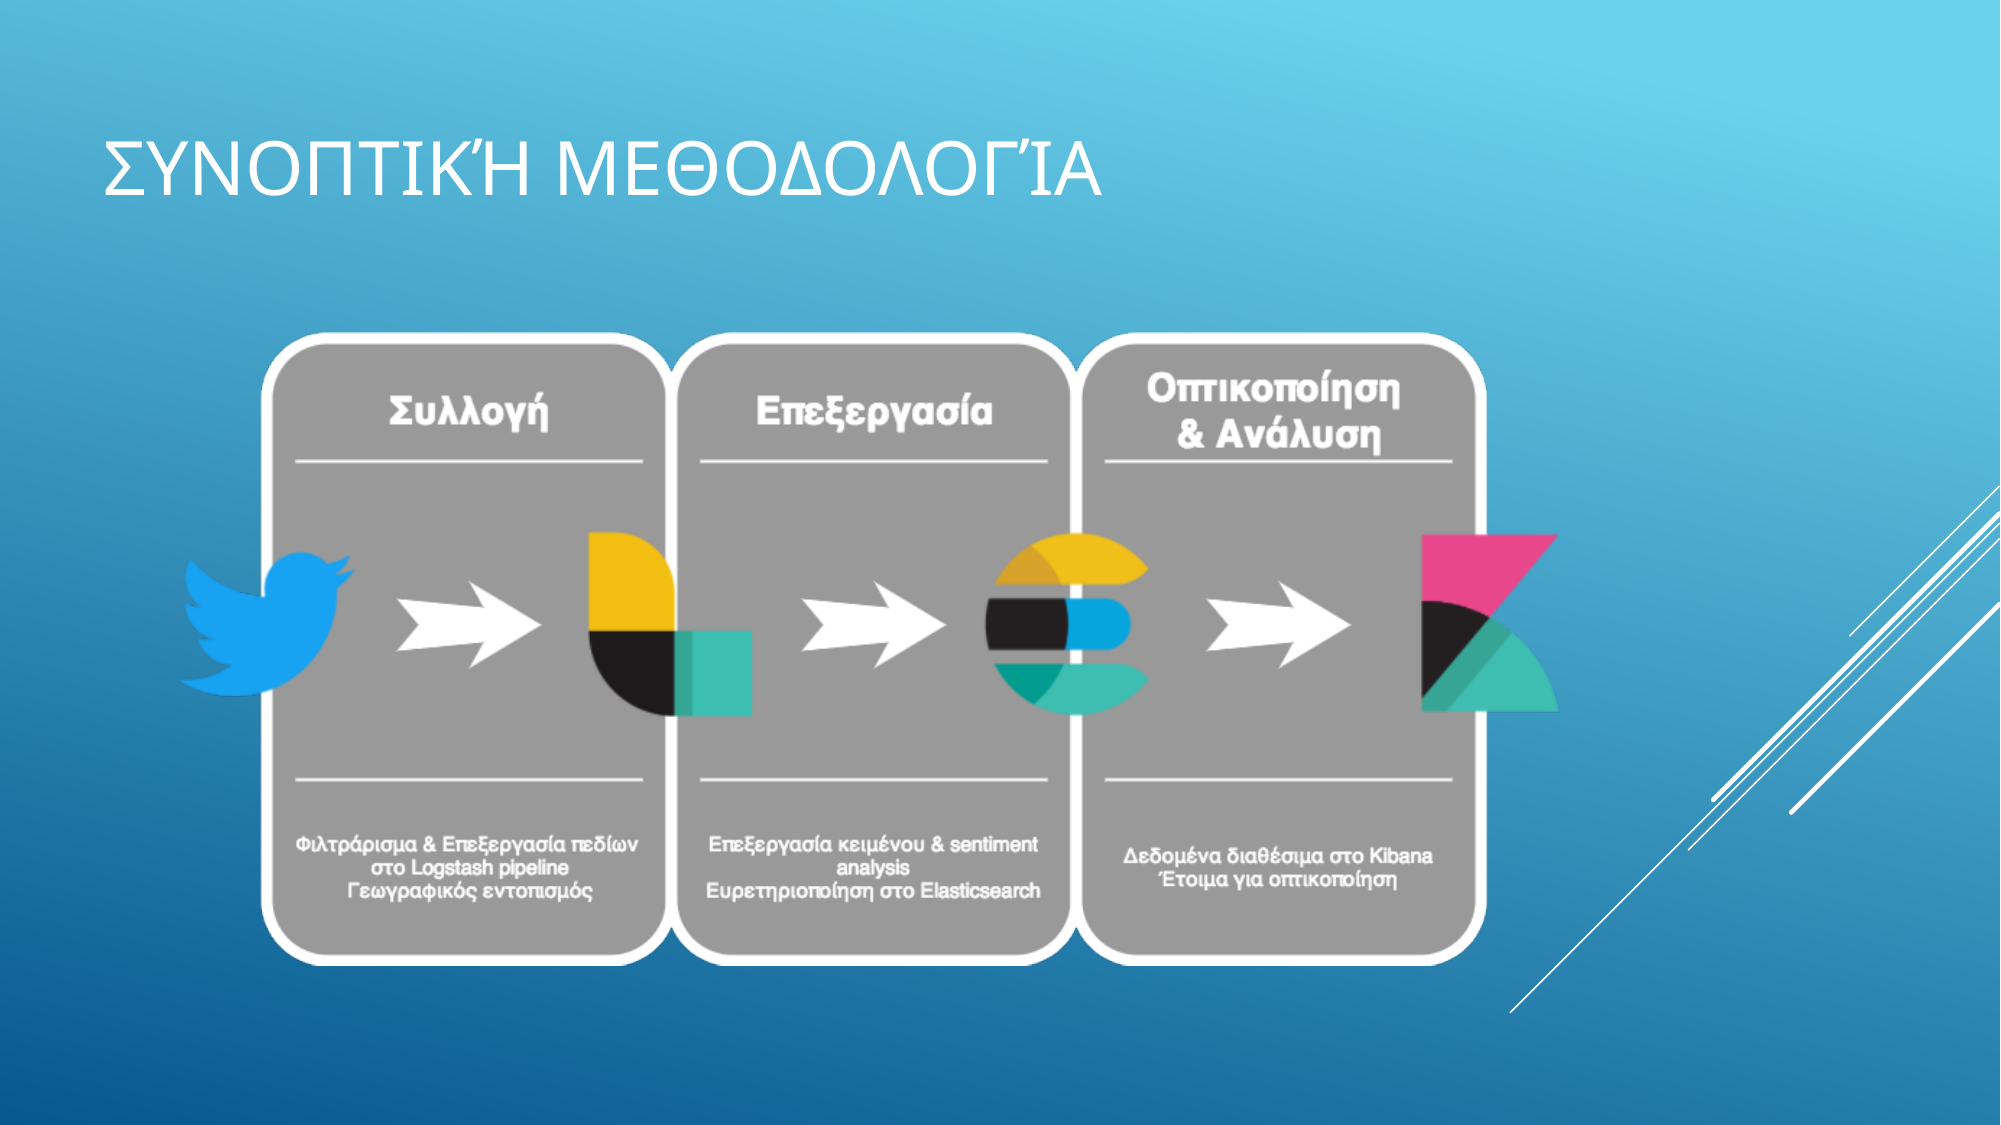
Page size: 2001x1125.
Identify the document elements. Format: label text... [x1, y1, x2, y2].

picture [178, 332, 1579, 966]
title Συνοπτική μεθοδολογία [88, 41, 1489, 289]
